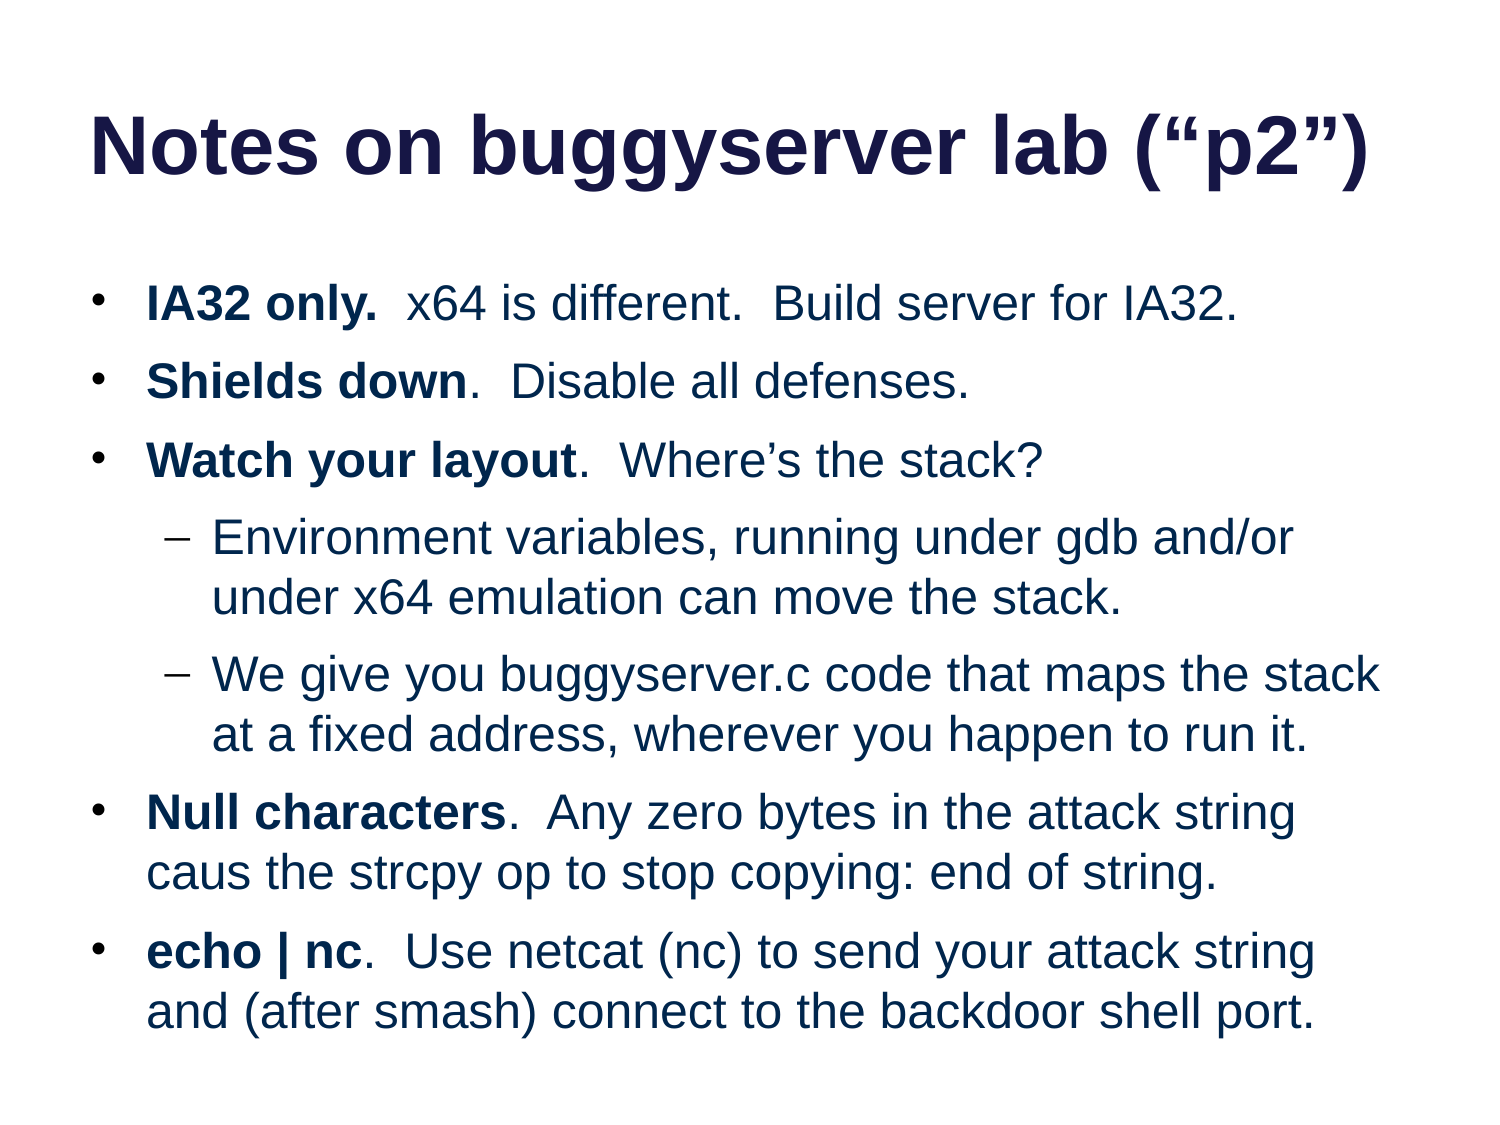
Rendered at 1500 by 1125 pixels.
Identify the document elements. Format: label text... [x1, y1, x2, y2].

list IA32 only. x64 is different. Build server for IA32. Shields down. Disable all defenses. Watch your layout. Where’s the stack? Environment variables, running under gdb and/or under x64 emulation can move the stack. We give you buggyserver.c code that maps the stack at a fixed address, wherever you happen to run it. Null characters. Any zero bytes in the attack string caus the strcpy op to stop copying: end of string. echo | nc. Use netcat (nc) to send your attack string and (after smash) connect to the backdoor shell port. [75, 262, 1425, 937]
title Notes on buggyserver lab (“p2”) [75, 0, 1425, 200]
